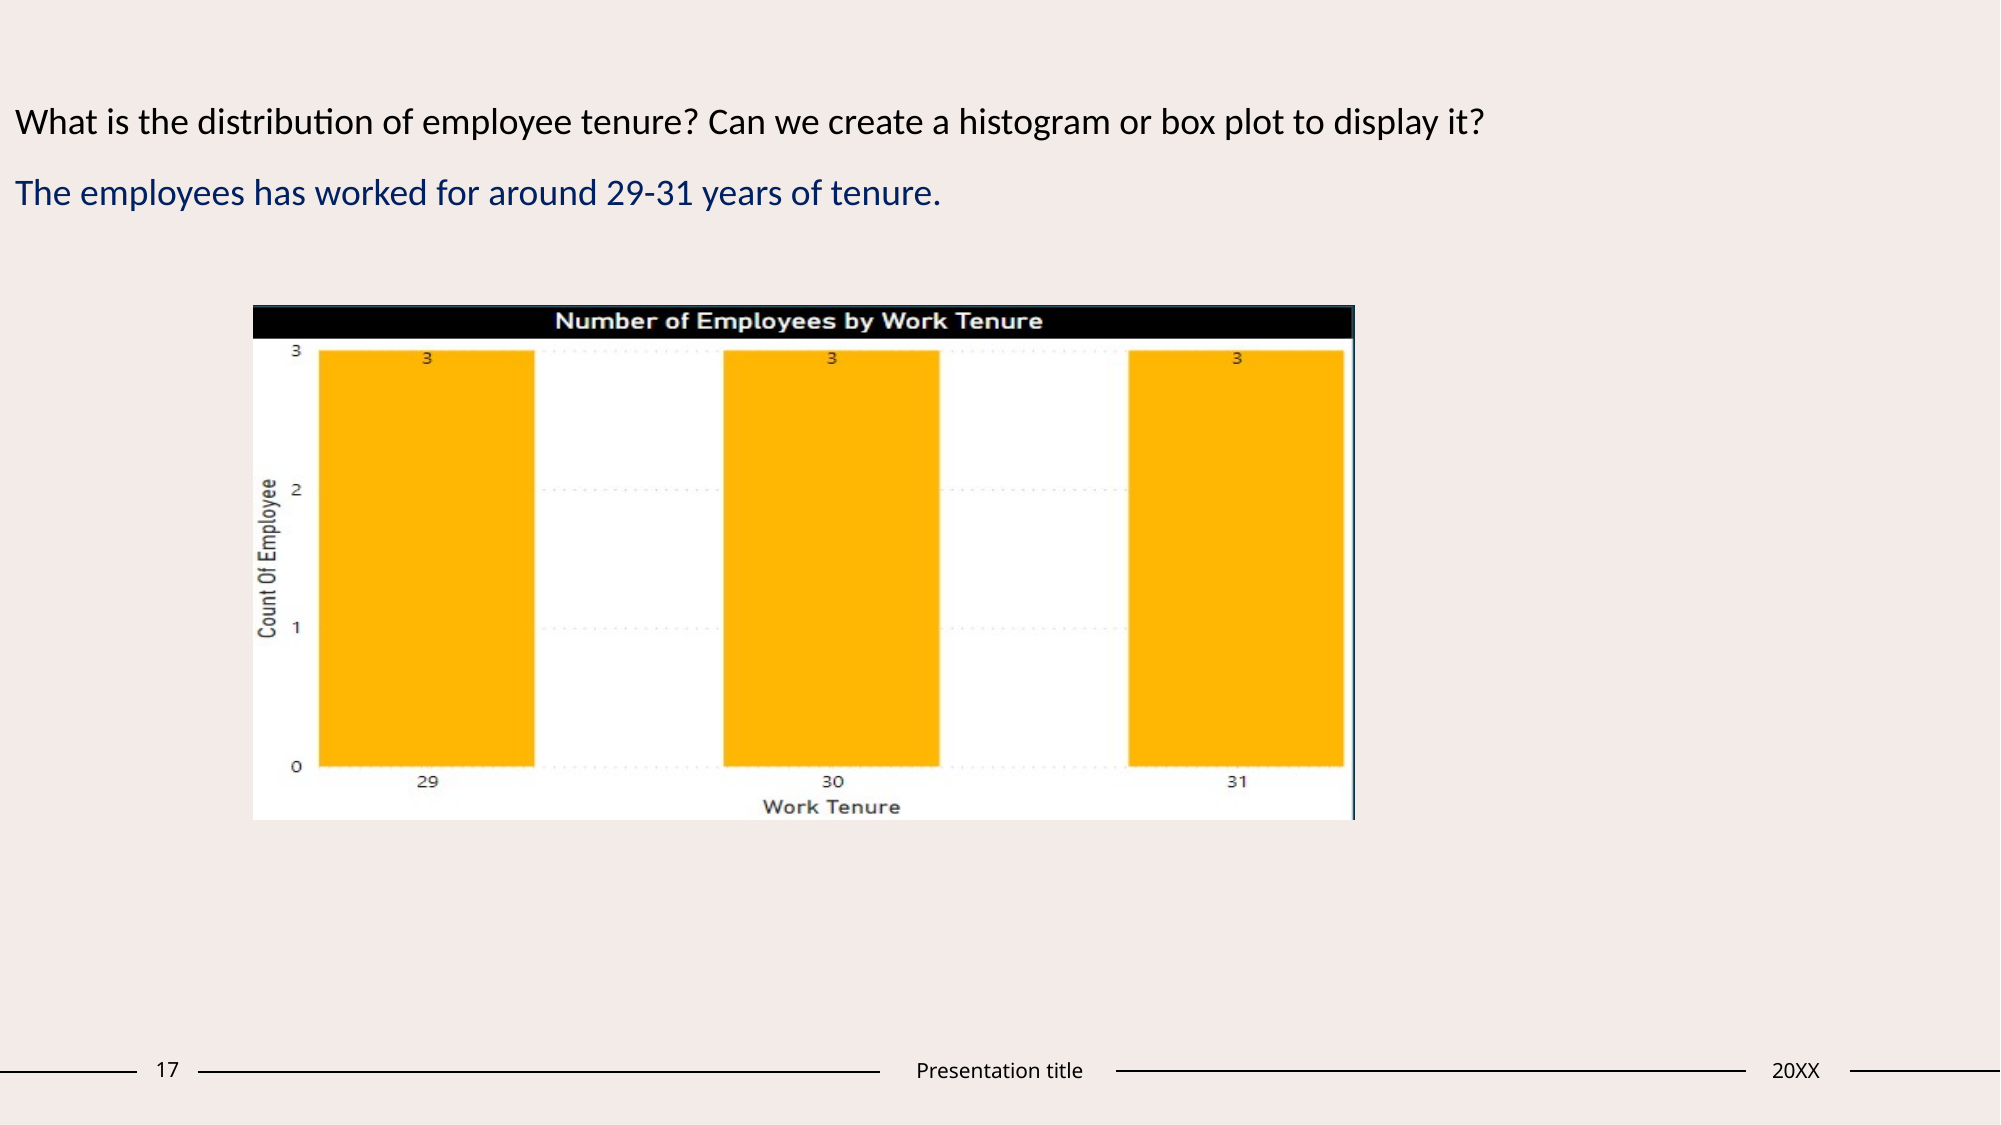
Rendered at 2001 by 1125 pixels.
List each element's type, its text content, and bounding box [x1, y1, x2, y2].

slide_number 17 [137, 1050, 198, 1091]
list What is the distribution of employee tenure? Can we create a histogram or box plot to display it? The employees has worked for around 29-31 years of tenure. [0, 0, 2000, 1050]
footer Presentation title [879, 1050, 1120, 1091]
slide_number 20XX [1743, 1050, 1849, 1091]
picture [253, 305, 1355, 820]
